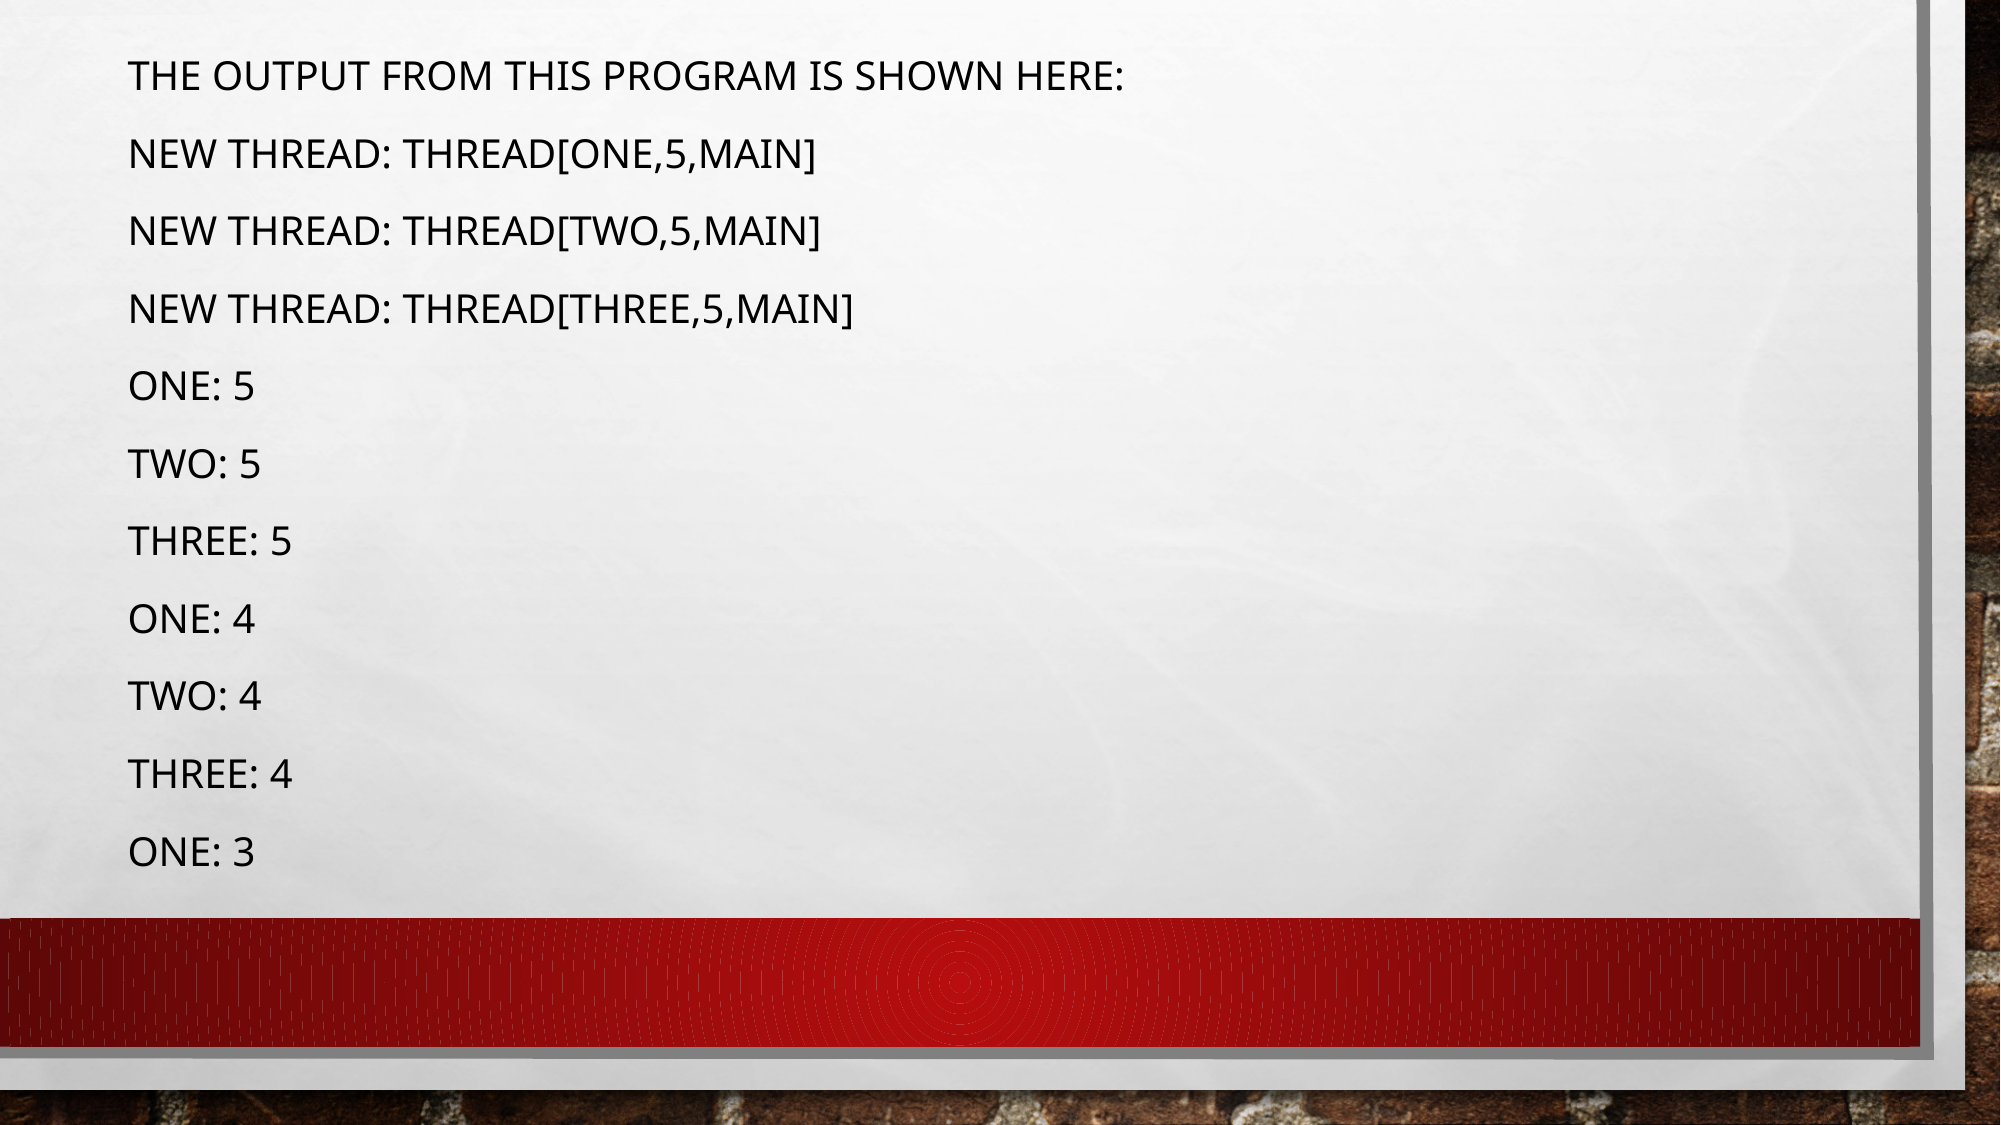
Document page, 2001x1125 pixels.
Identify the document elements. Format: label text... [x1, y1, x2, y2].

list The output from this program is shown here: New thread: Thread[One,5,main] New thread: Thread[Two,5,main] New thread: Thread[Three,5,main] One: 5 Two: 5 Three: 5 One: 4 Two: 4 Three: 4 One: 3 [112, 33, 1818, 882]
picture [0, 0, 2000, 1125]
